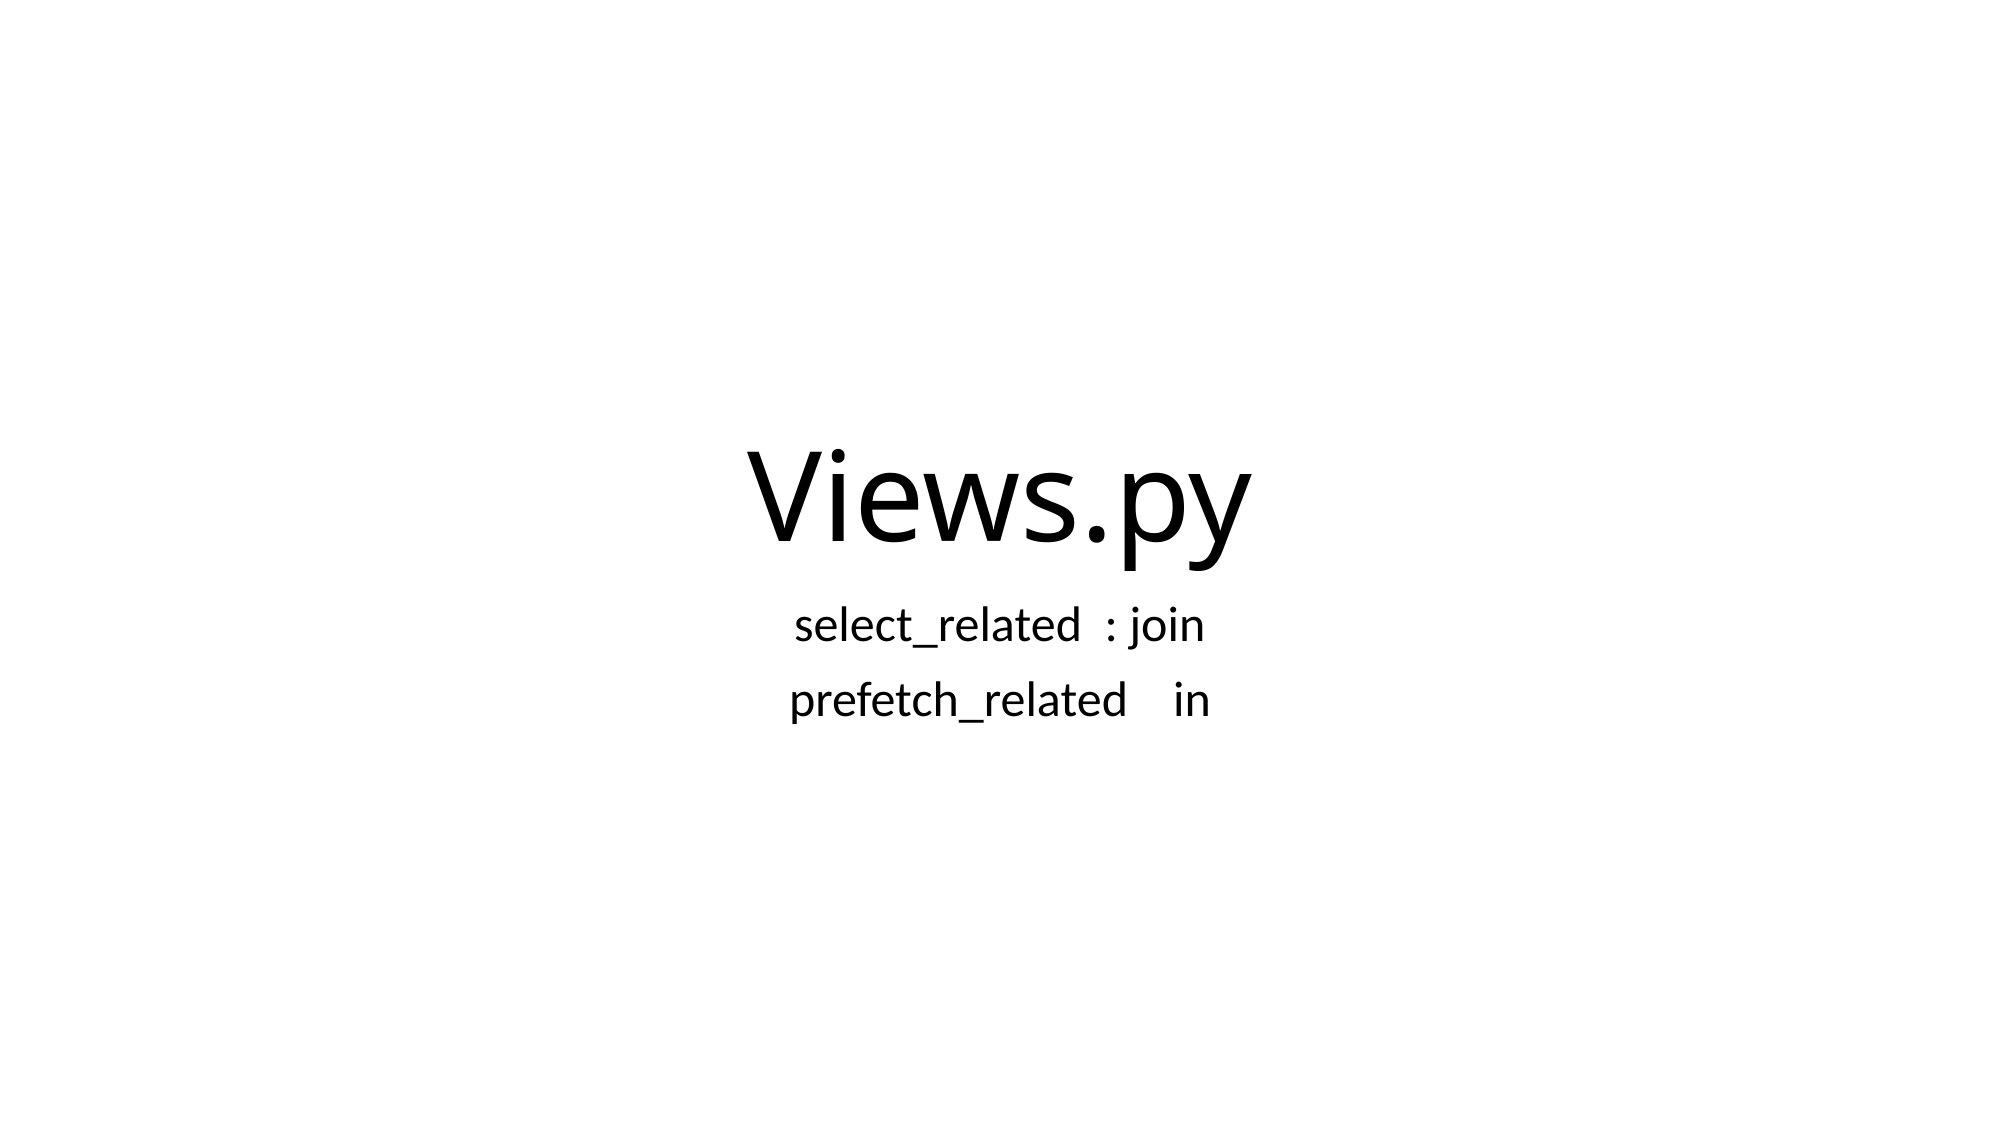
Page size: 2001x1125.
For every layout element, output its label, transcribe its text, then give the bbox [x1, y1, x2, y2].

title Views.py [249, 184, 1750, 576]
subtitle select_related : join prefetch_related in [249, 590, 1750, 863]
